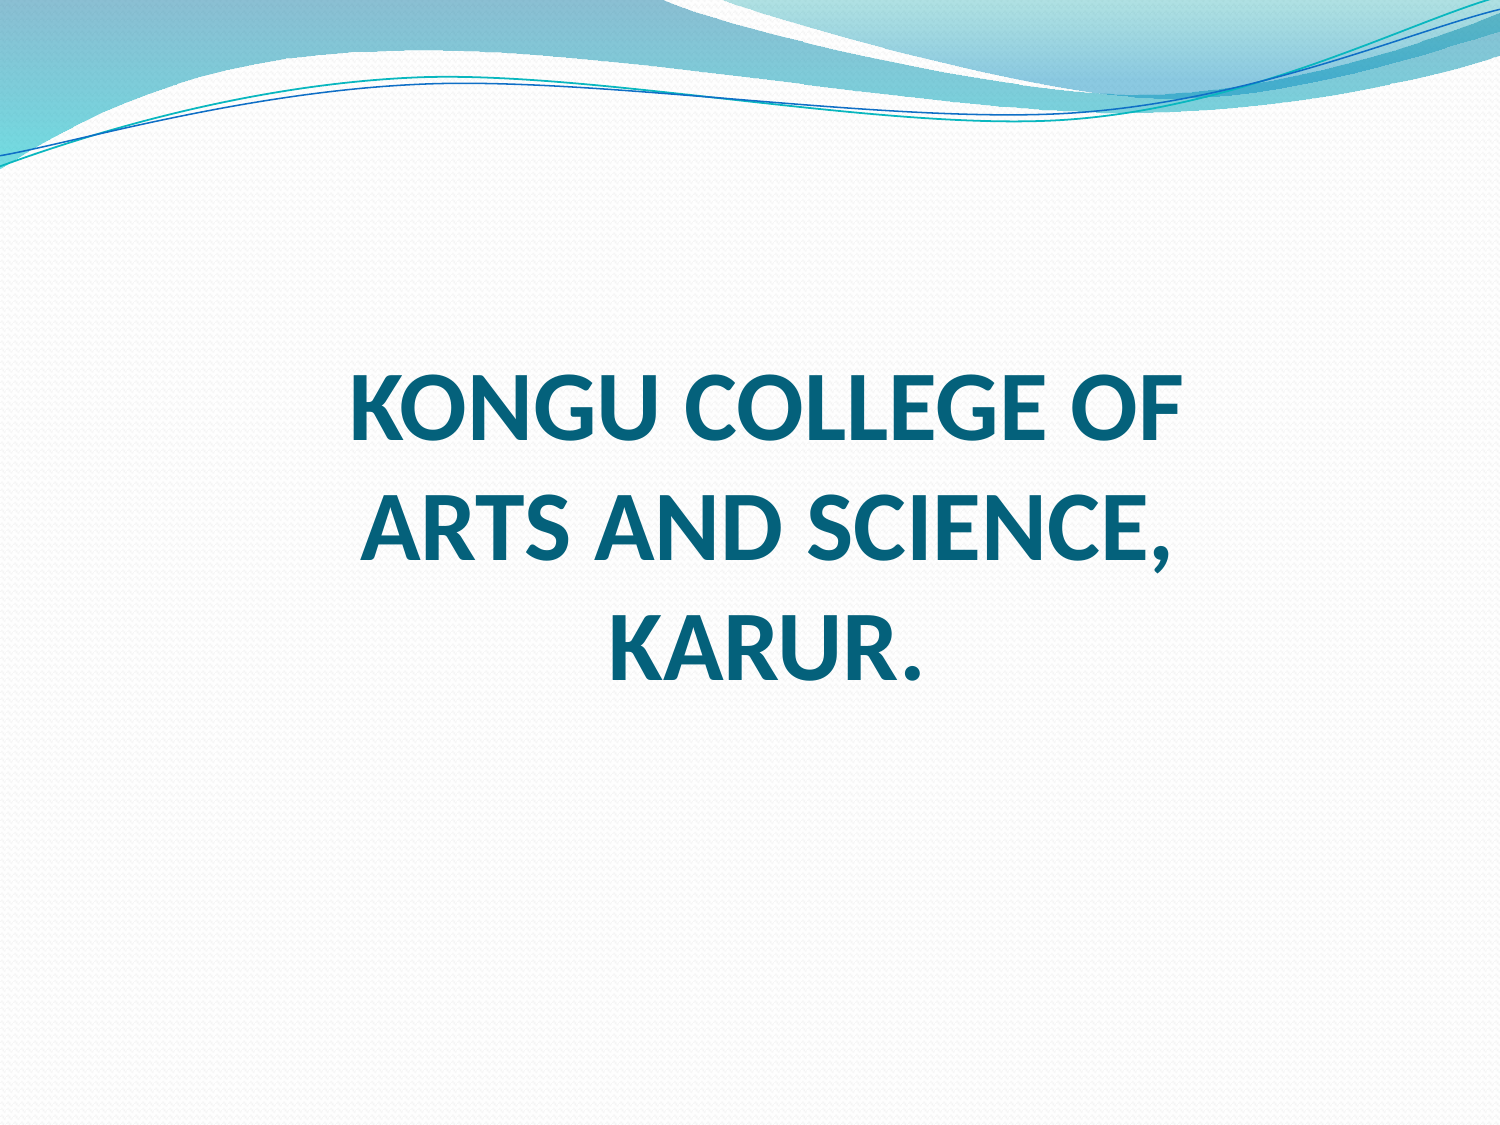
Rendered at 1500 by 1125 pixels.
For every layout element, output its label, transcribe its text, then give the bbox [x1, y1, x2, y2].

title KONGU COLLEGE OF ARTS AND SCIENCE, KARUR. [246, 304, 1289, 821]
